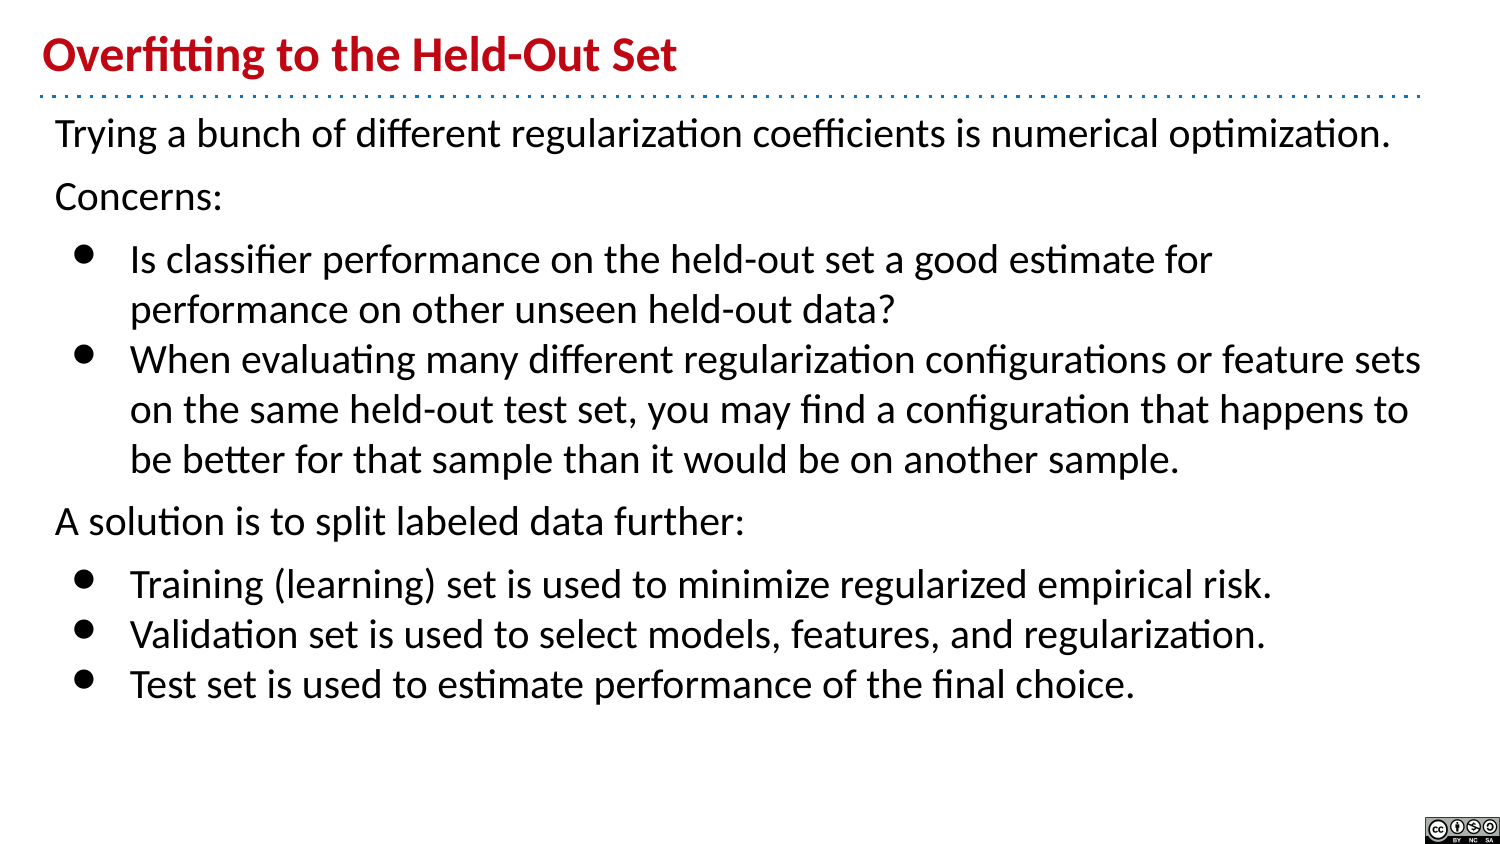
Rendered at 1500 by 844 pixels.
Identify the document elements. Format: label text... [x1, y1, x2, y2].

list Trying a bunch of different regularization coefficients is numerical optimization. Concerns: Is classifier performance on the held-out set a good estimate for performance on other unseen held-out data? When evaluating many different regularization configurations or feature sets on the same held-out test set, you may find a configuration that happens to be better for that sample than it would be on another sample. A solution is to split labeled data further: Training (learning) set is used to minimize regularized empirical risk. Validation set is used to select models, features, and regularization. Test set is used to estimate performance of the final choice. [39, 91, 1443, 773]
picture [1425, 817, 1500, 844]
title Overfitting to the Held-Out Set [27, 15, 1378, 97]
